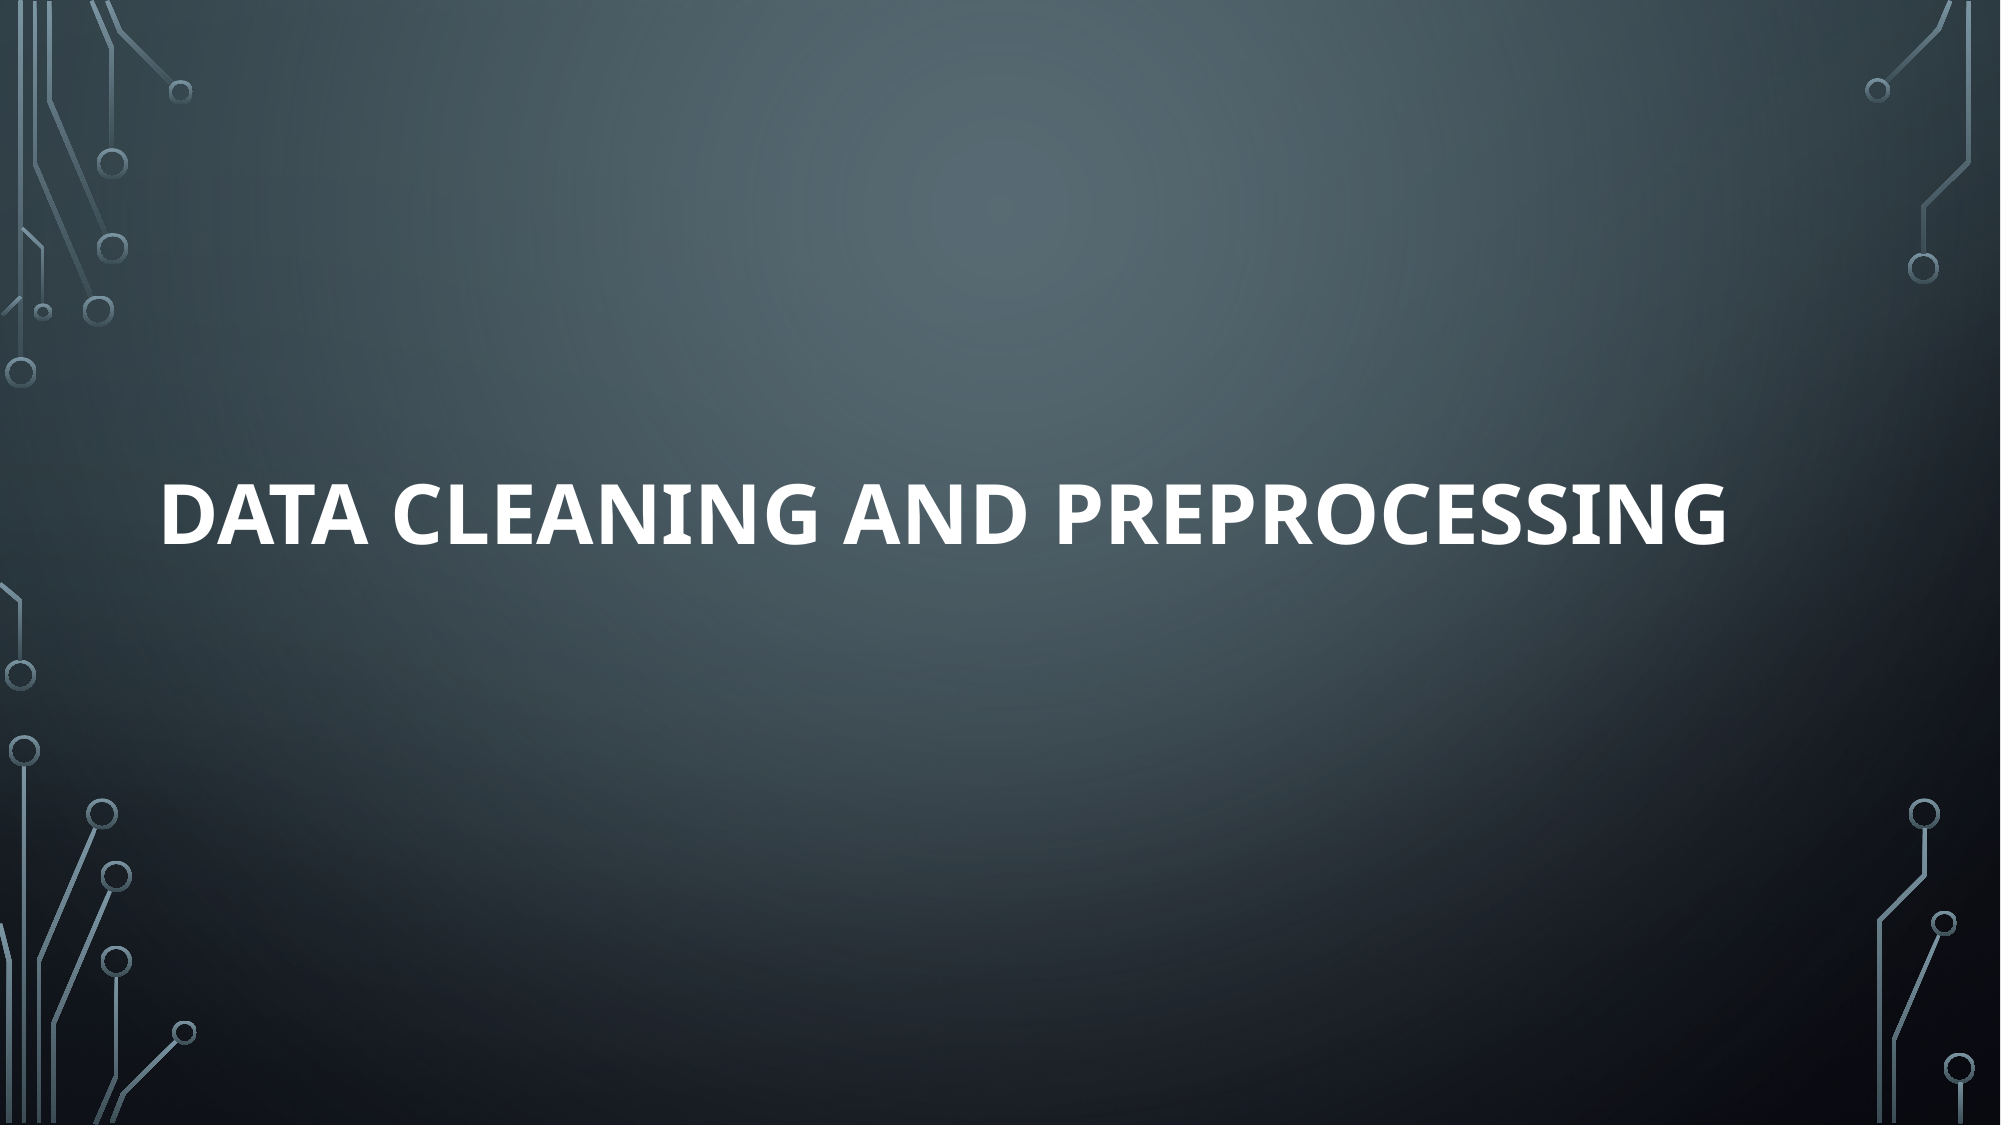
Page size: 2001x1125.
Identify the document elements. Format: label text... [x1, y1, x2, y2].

title Data cleaning and Preprocessing [142, 396, 1768, 639]
